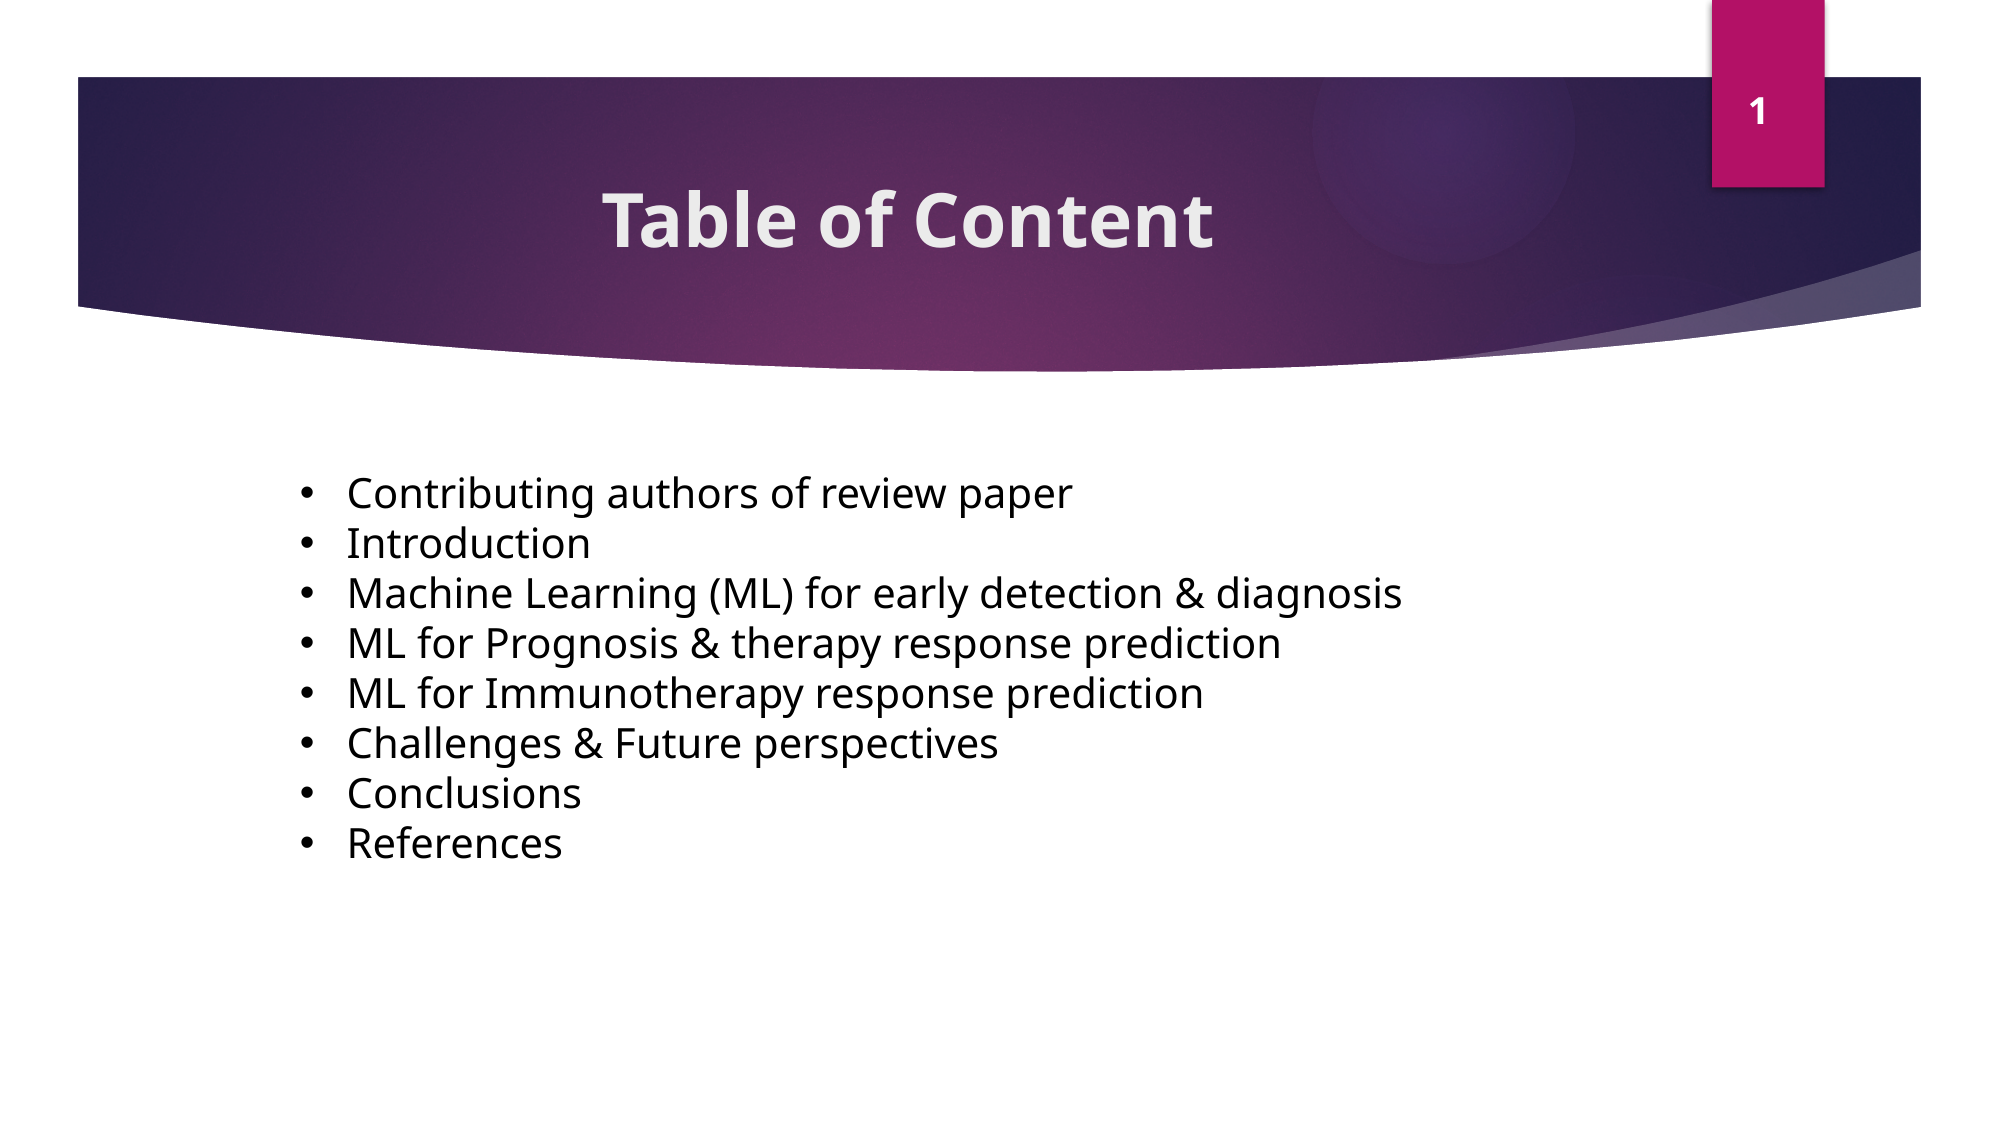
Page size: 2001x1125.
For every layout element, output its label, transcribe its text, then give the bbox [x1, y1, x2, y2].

text_box Contributing authors of review paper Introduction Machine Learning (ML) for early detection & diagnosis ML for Prognosis & therapy response prediction ML for Immunotherapy response prediction Challenges & Future perspectives Conclusions References [285, 459, 1531, 875]
text_box 1 [1733, 79, 1811, 140]
title Table of Content [189, 159, 1627, 276]
